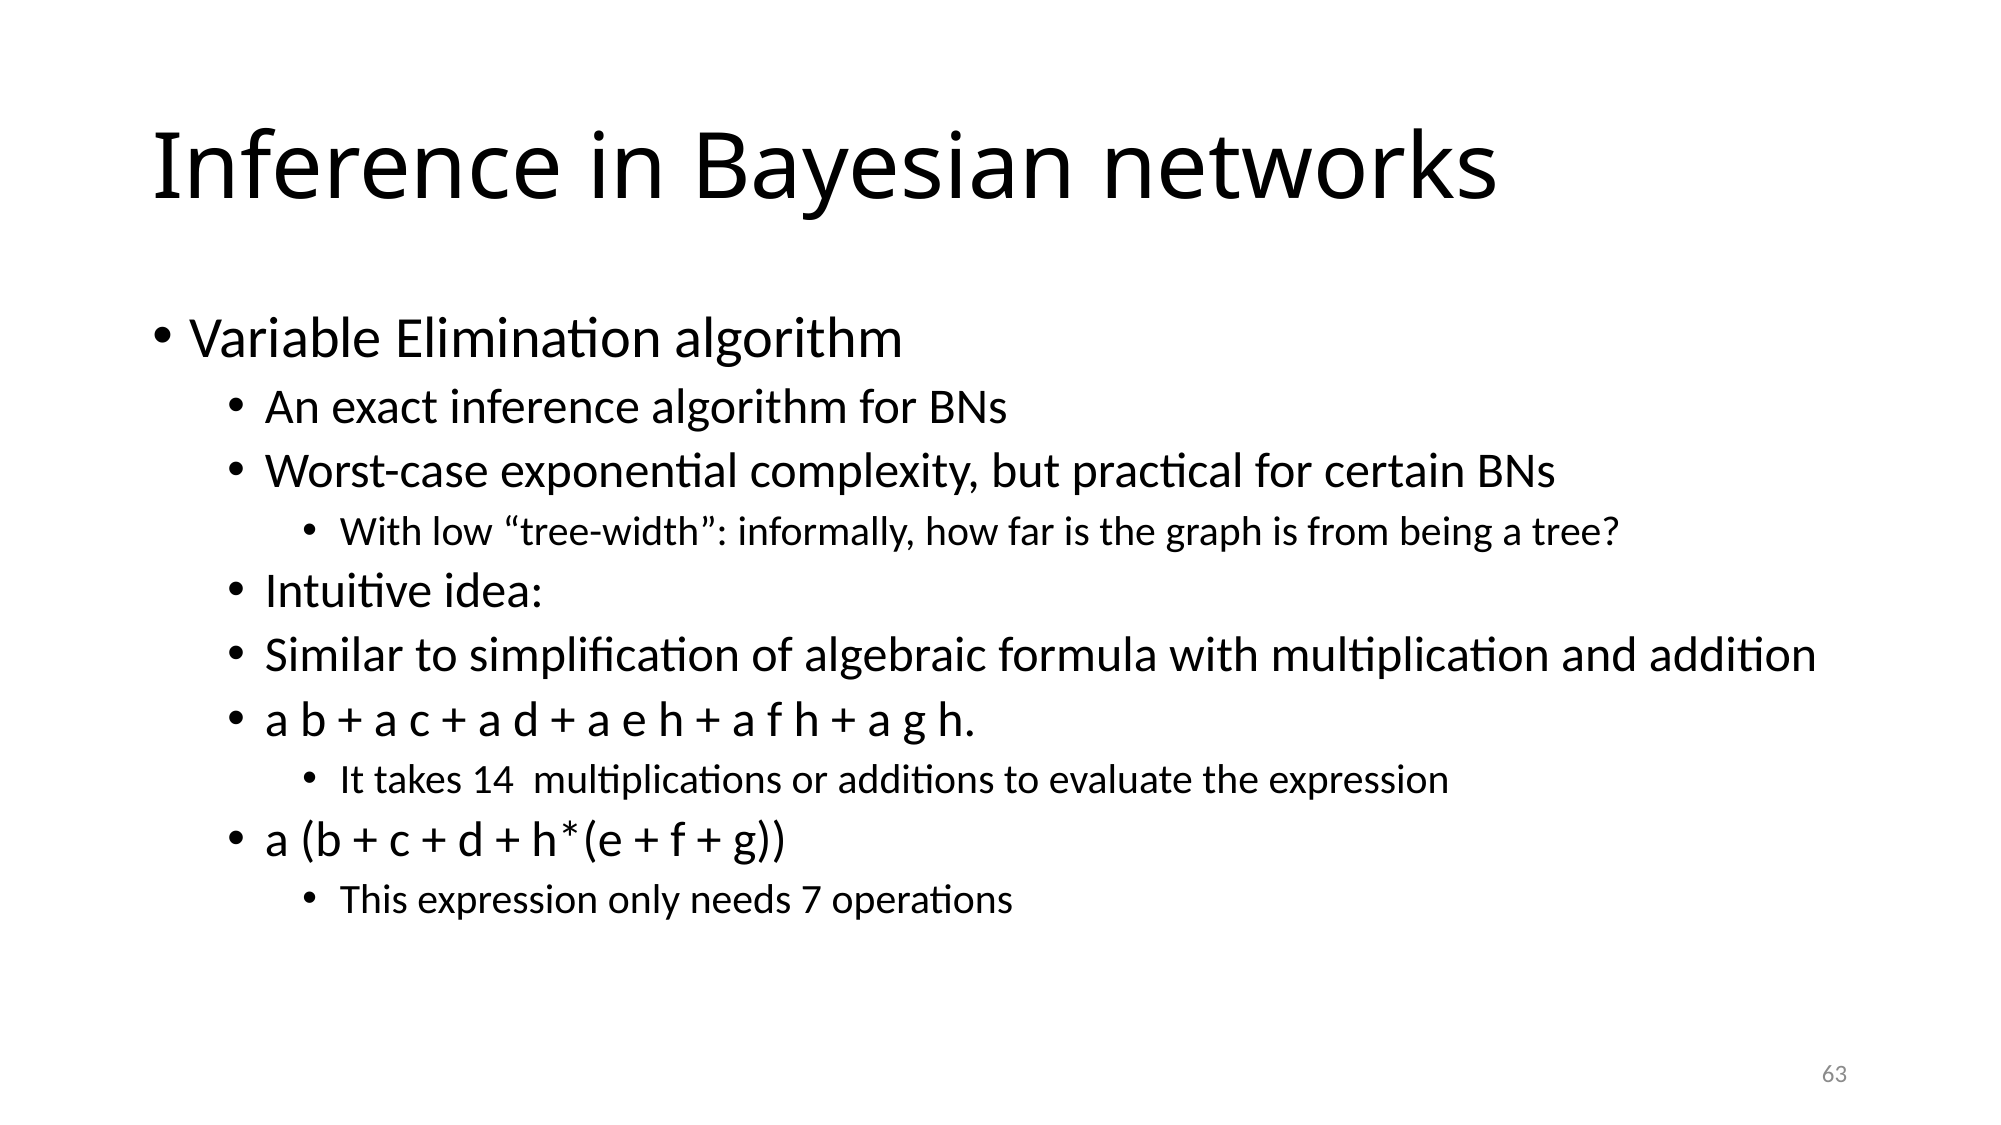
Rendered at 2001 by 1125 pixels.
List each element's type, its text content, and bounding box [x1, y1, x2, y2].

list Variable Elimination algorithm An exact inference algorithm for BNs Worst-case exponential complexity, but practical for certain BNs With low “tree-width”: informally, how far is the graph is from being a tree? Intuitive idea: Similar to simplification of algebraic formula with multiplication and addition a b + a c + a d + a e h + a f h + a g h. It takes 14 multiplications or additions to evaluate the expression a (b + c + d + h*(e + f + g)) This expression only needs 7 operations [137, 299, 1863, 1014]
title Inference in Bayesian networks [137, 59, 1863, 278]
slide_number 63 [1412, 1042, 1863, 1103]
